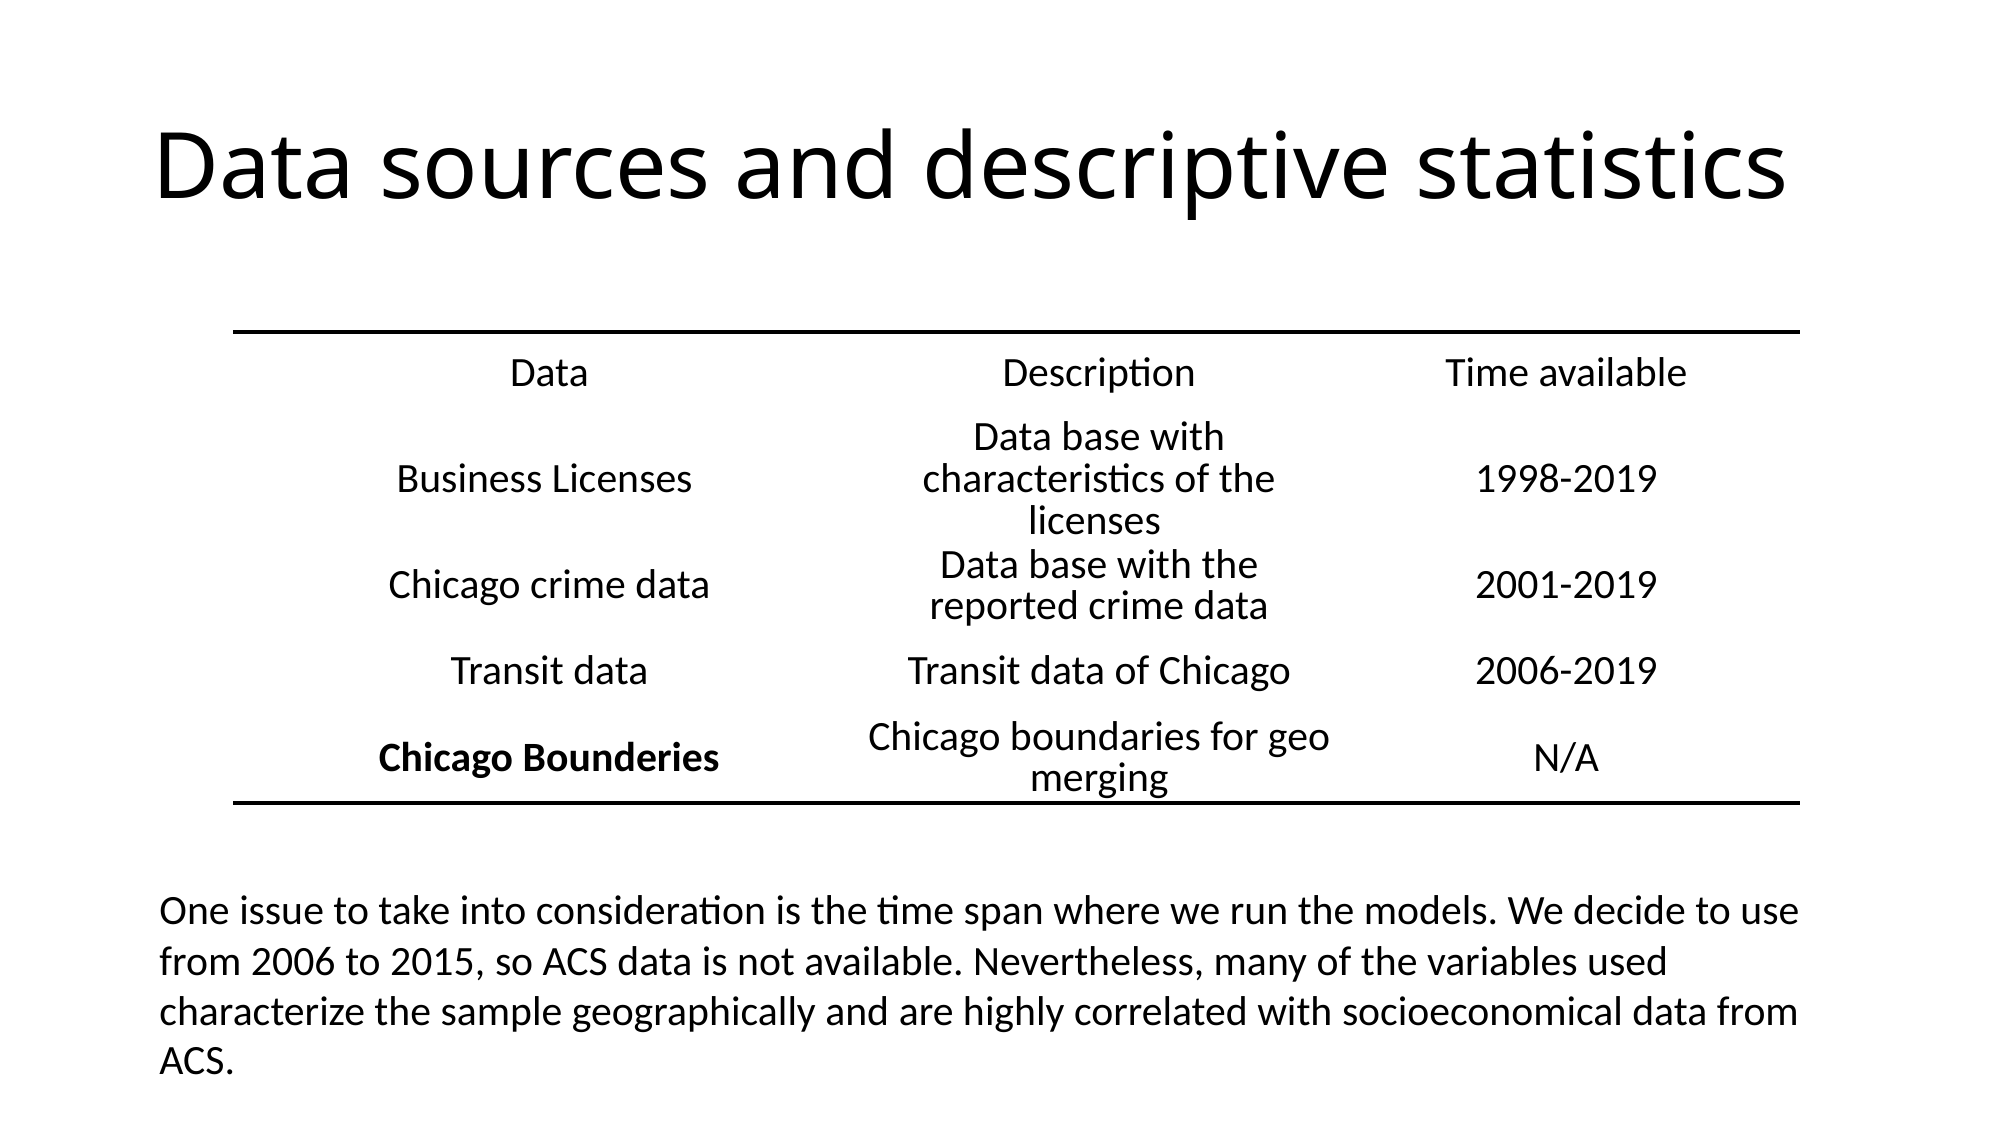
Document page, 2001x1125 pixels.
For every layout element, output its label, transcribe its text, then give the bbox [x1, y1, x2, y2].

table_header Description [866, 334, 1333, 418]
table_header Data [233, 334, 866, 418]
table_cell 1998-2019 [1333, 418, 1800, 545]
table_cell Data base with the reported crime data [866, 545, 1333, 631]
table_cell Business Licenses [233, 418, 866, 545]
table_cell Chicago boundaries for geo merging [866, 717, 1333, 801]
table_cell 2001-2019 [1333, 545, 1800, 631]
title Data sources and descriptive statistics [137, 59, 1863, 278]
table_header Time available [1333, 334, 1800, 418]
text_box [980, 532, 1019, 592]
table_cell Chicago Bounderies [233, 717, 866, 801]
table_cell Chicago crime data [233, 545, 866, 631]
table_cell Transit data [233, 631, 866, 717]
table_cell N/A [1333, 717, 1800, 801]
table_cell 2006-2019 [1333, 631, 1800, 717]
text_box One issue to take into consideration is the time span where we run the models. We decide to use from 2006 to 2015, so ACS data is not available. Nevertheless, many of the variables used characterize the sample geographically and are highly correlated with socioeconomical data from ACS. [144, 875, 1856, 1091]
table_cell Data base with characteristics of the licenses [866, 418, 1333, 545]
table_cell Transit data of Chicago [866, 631, 1333, 717]
